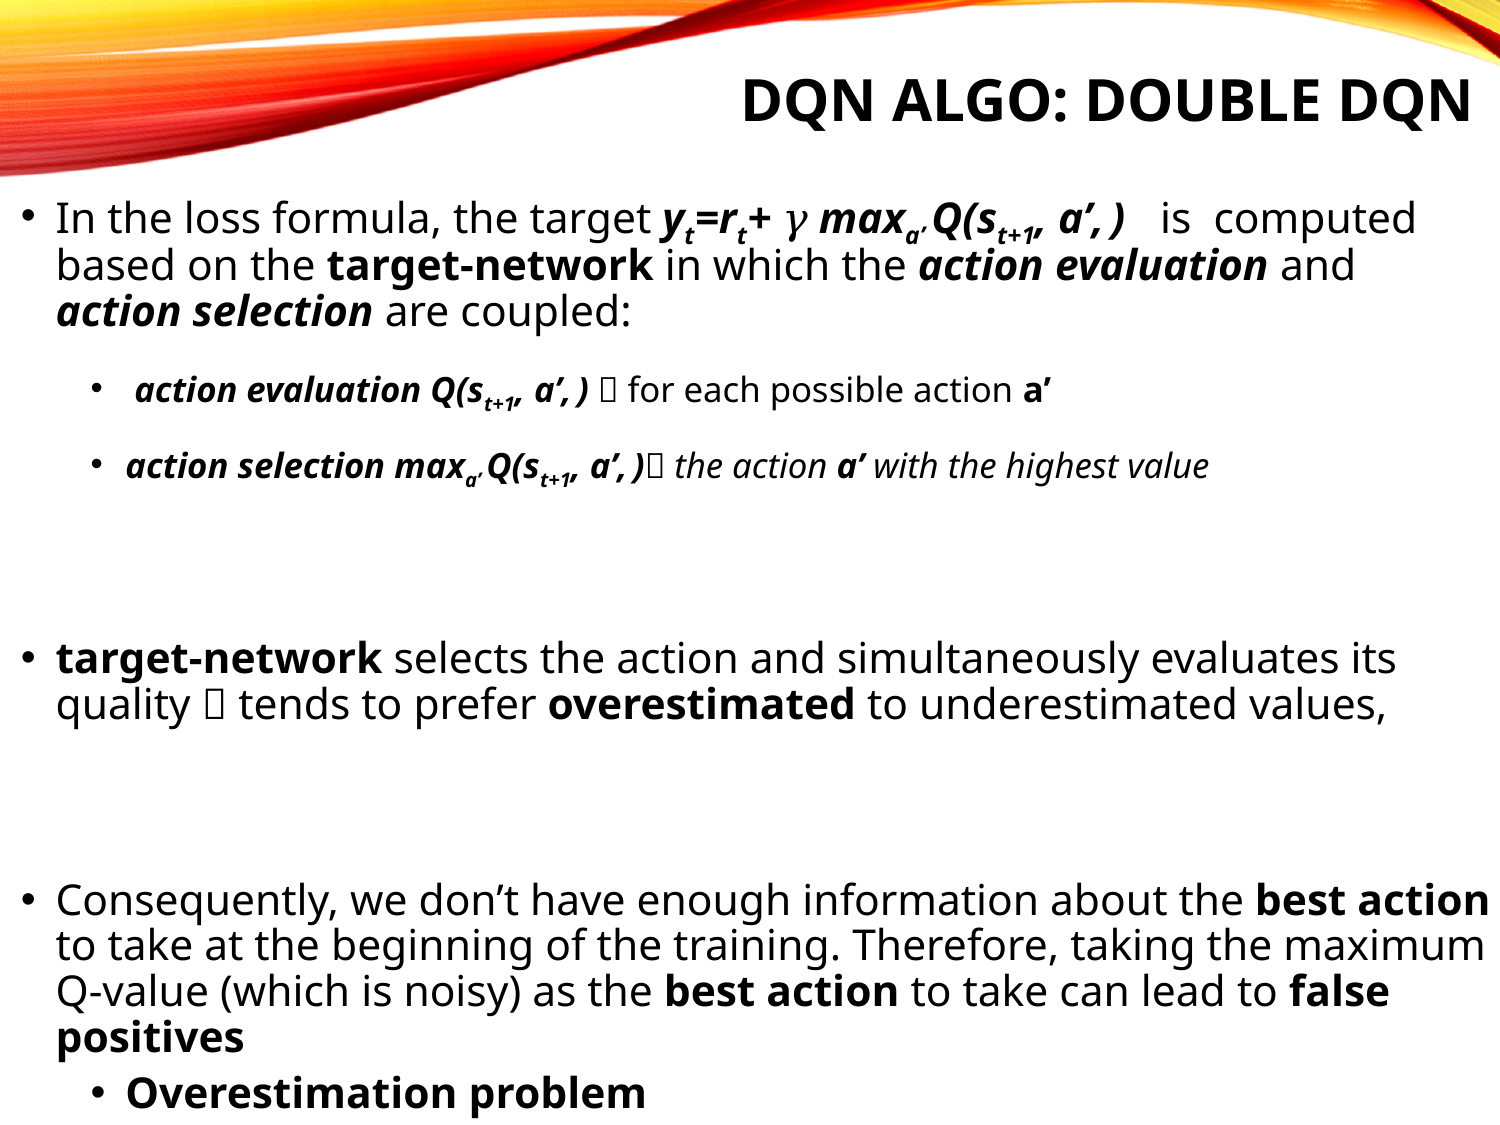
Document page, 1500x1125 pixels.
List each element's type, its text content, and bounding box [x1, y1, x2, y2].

title DQN algo: Double DQN [419, 54, 1490, 151]
picture [0, 0, 1500, 178]
